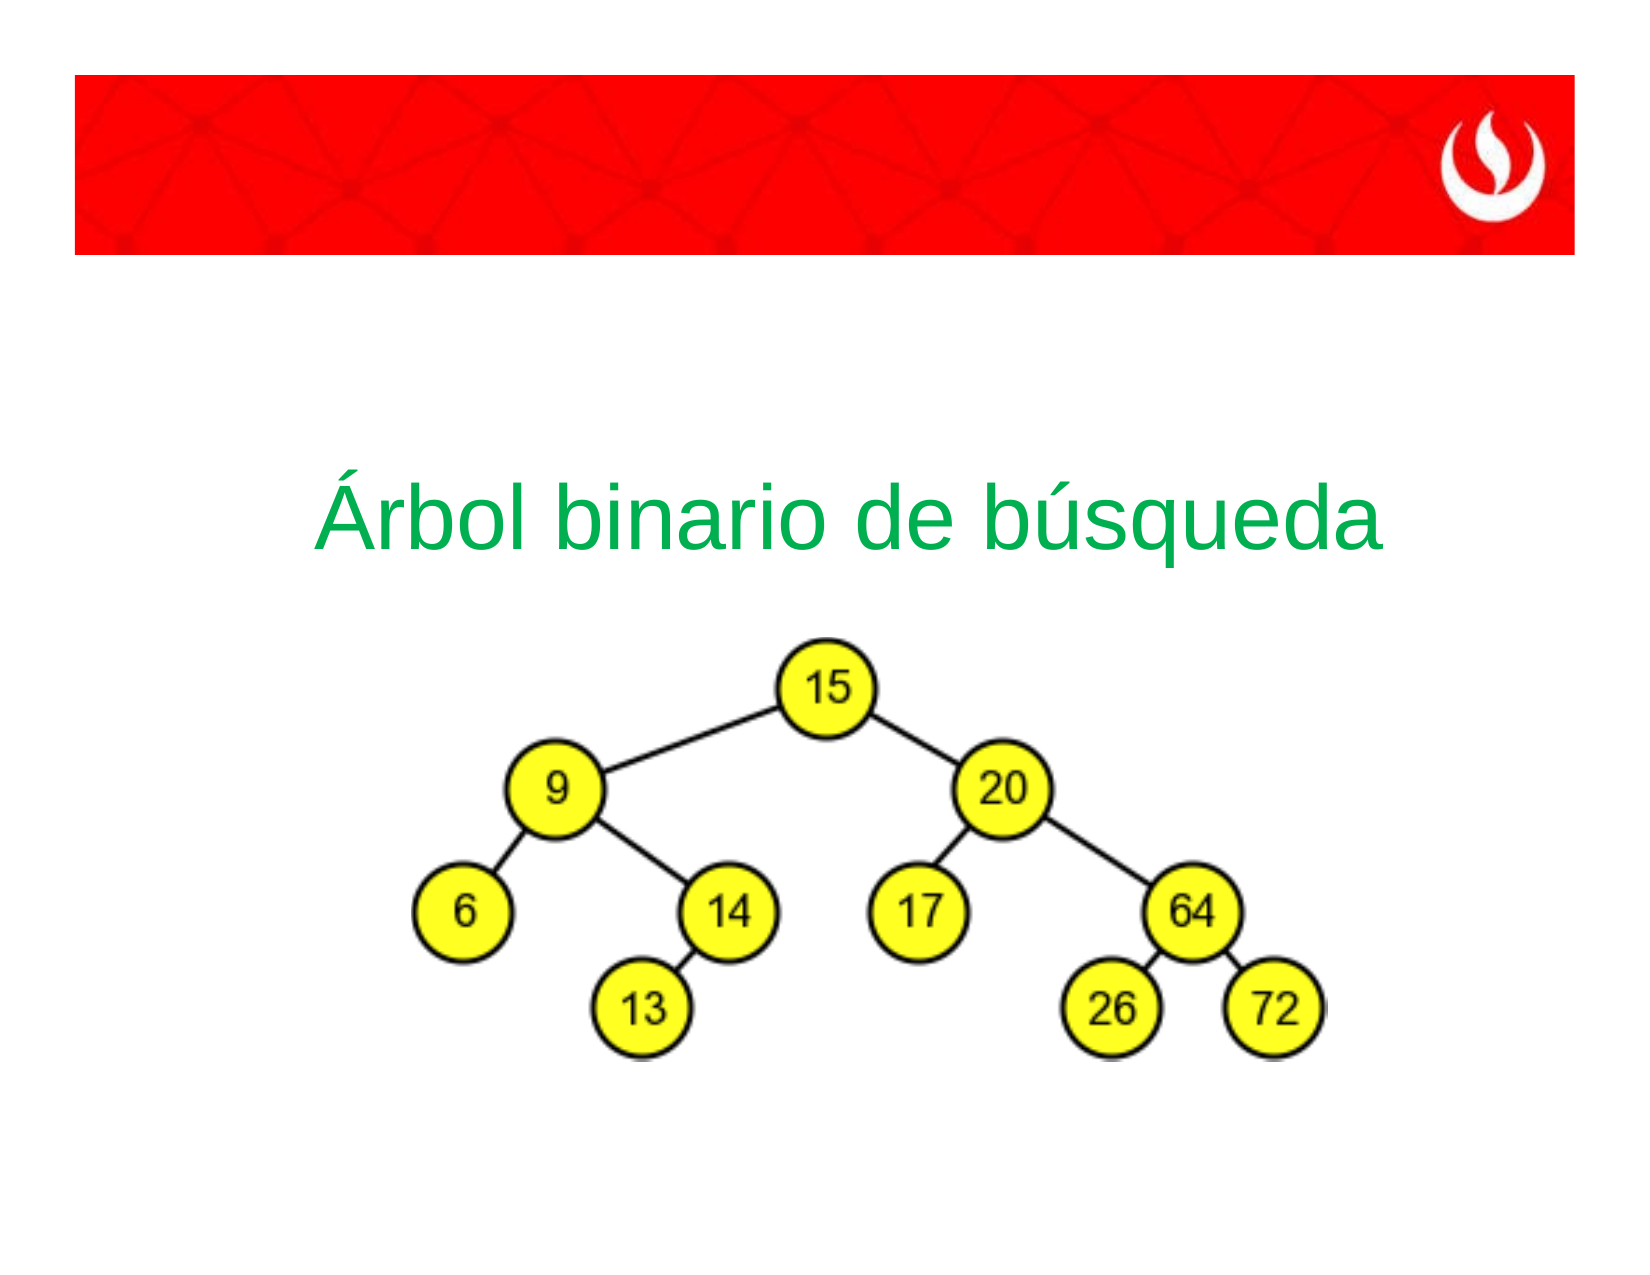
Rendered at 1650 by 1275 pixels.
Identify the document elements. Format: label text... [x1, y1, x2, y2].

picture [74, 75, 1575, 255]
picture [411, 637, 1328, 1063]
title Árbol binario de búsqueda [212, 449, 1488, 576]
